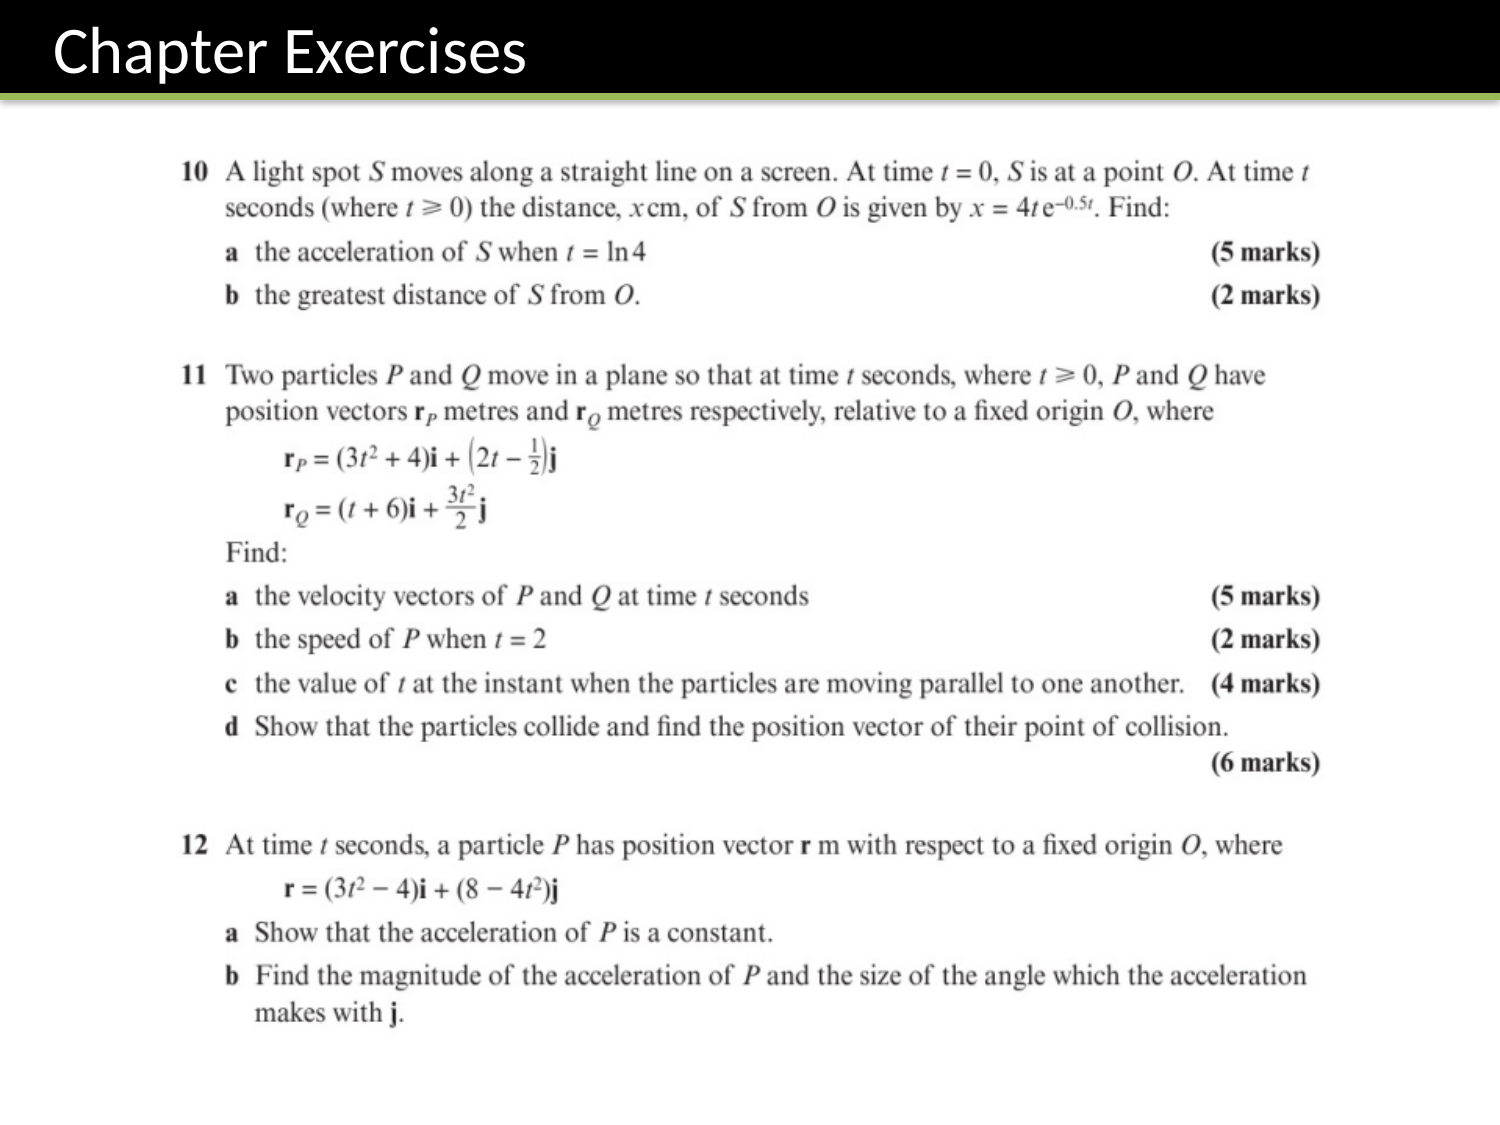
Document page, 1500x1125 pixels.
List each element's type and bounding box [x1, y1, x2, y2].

picture [149, 136, 1351, 1047]
text_box [0, 0, 1500, 99]
